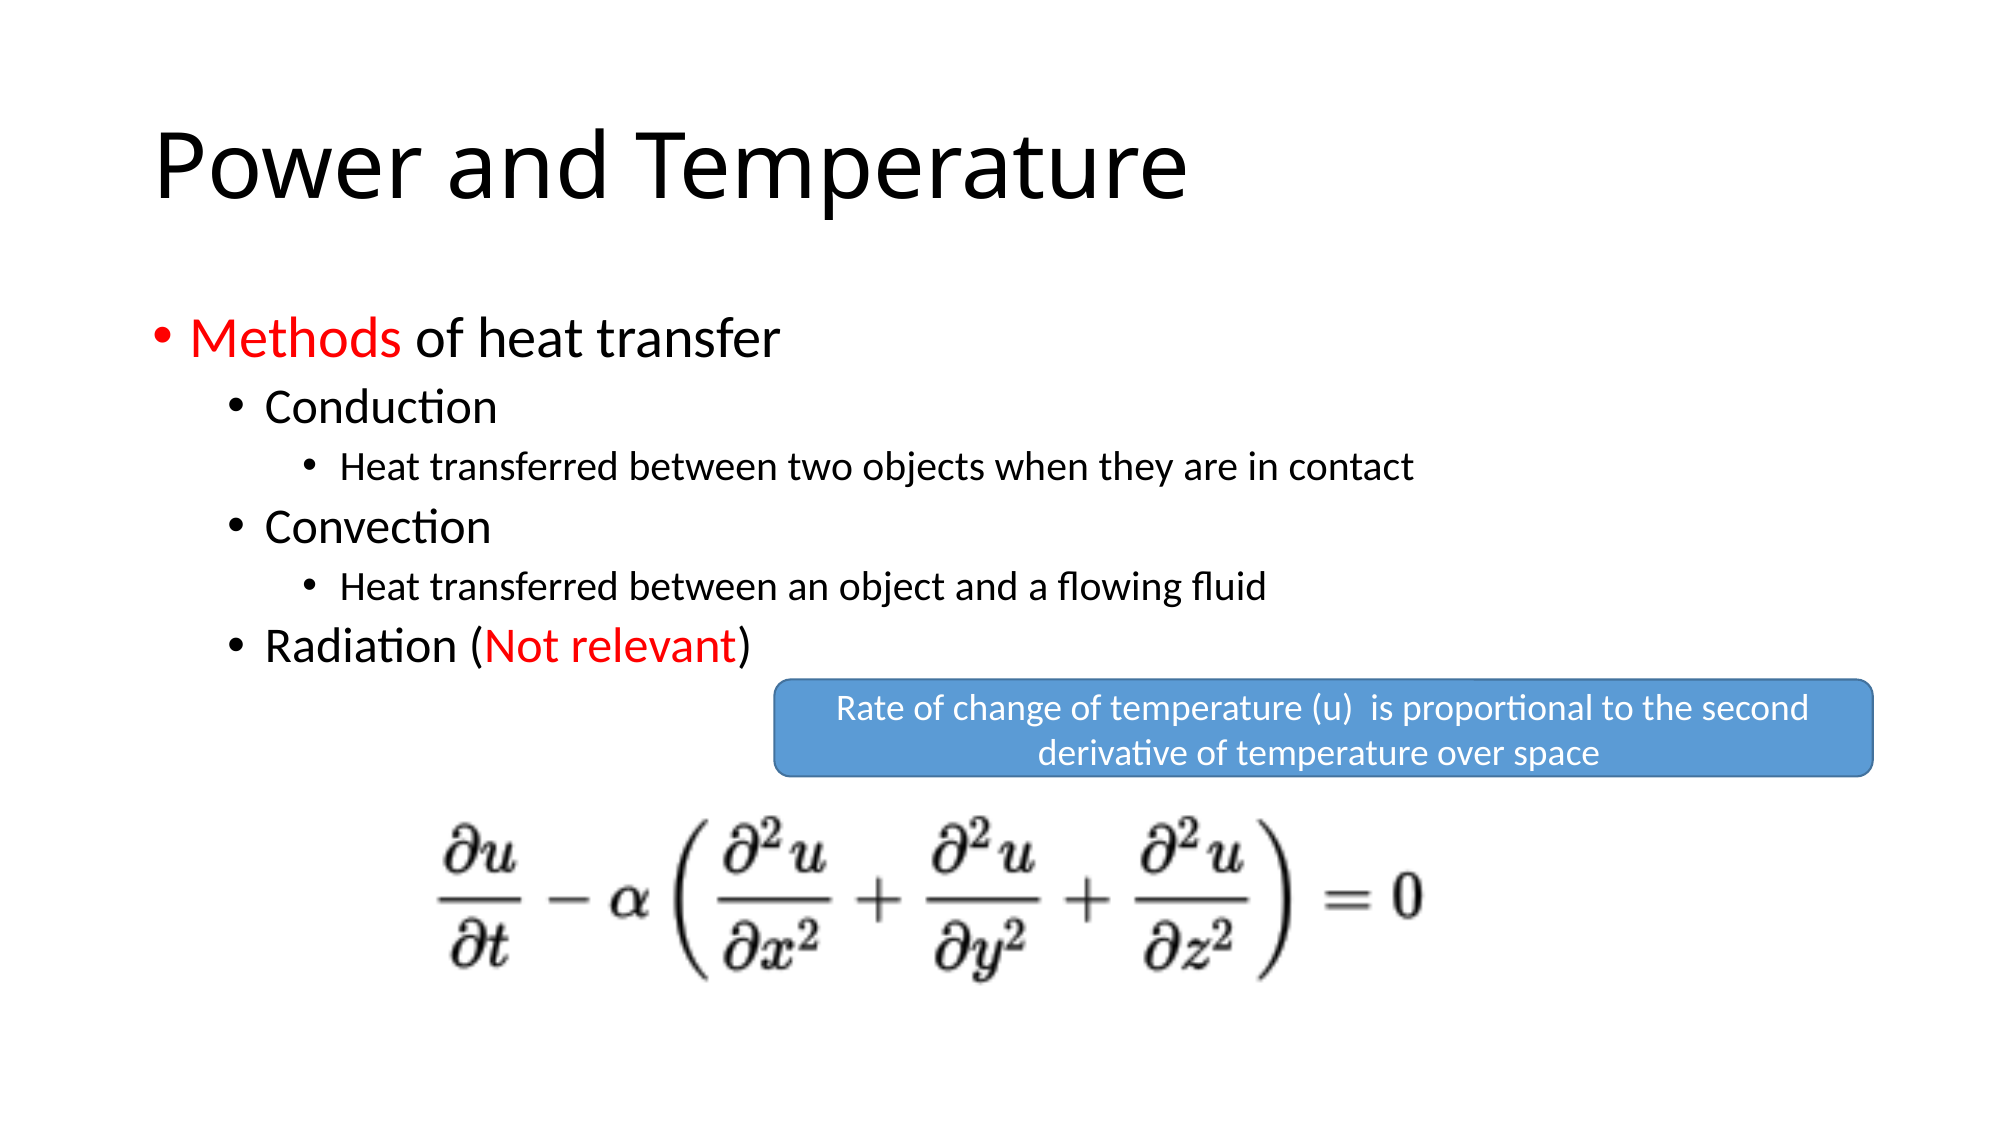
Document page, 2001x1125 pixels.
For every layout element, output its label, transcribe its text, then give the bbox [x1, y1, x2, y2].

picture [385, 789, 1491, 1011]
list Methods of heat transfer Conduction Heat transferred between two objects when they are in contact Convection Heat transferred between an object and a flowing fluid Radiation (Not relevant) [137, 299, 1863, 706]
text_box Rate of change of temperature (u) is proportional to the second derivative of temperature over space [773, 678, 1874, 778]
title Power and Temperature [137, 59, 1863, 278]
